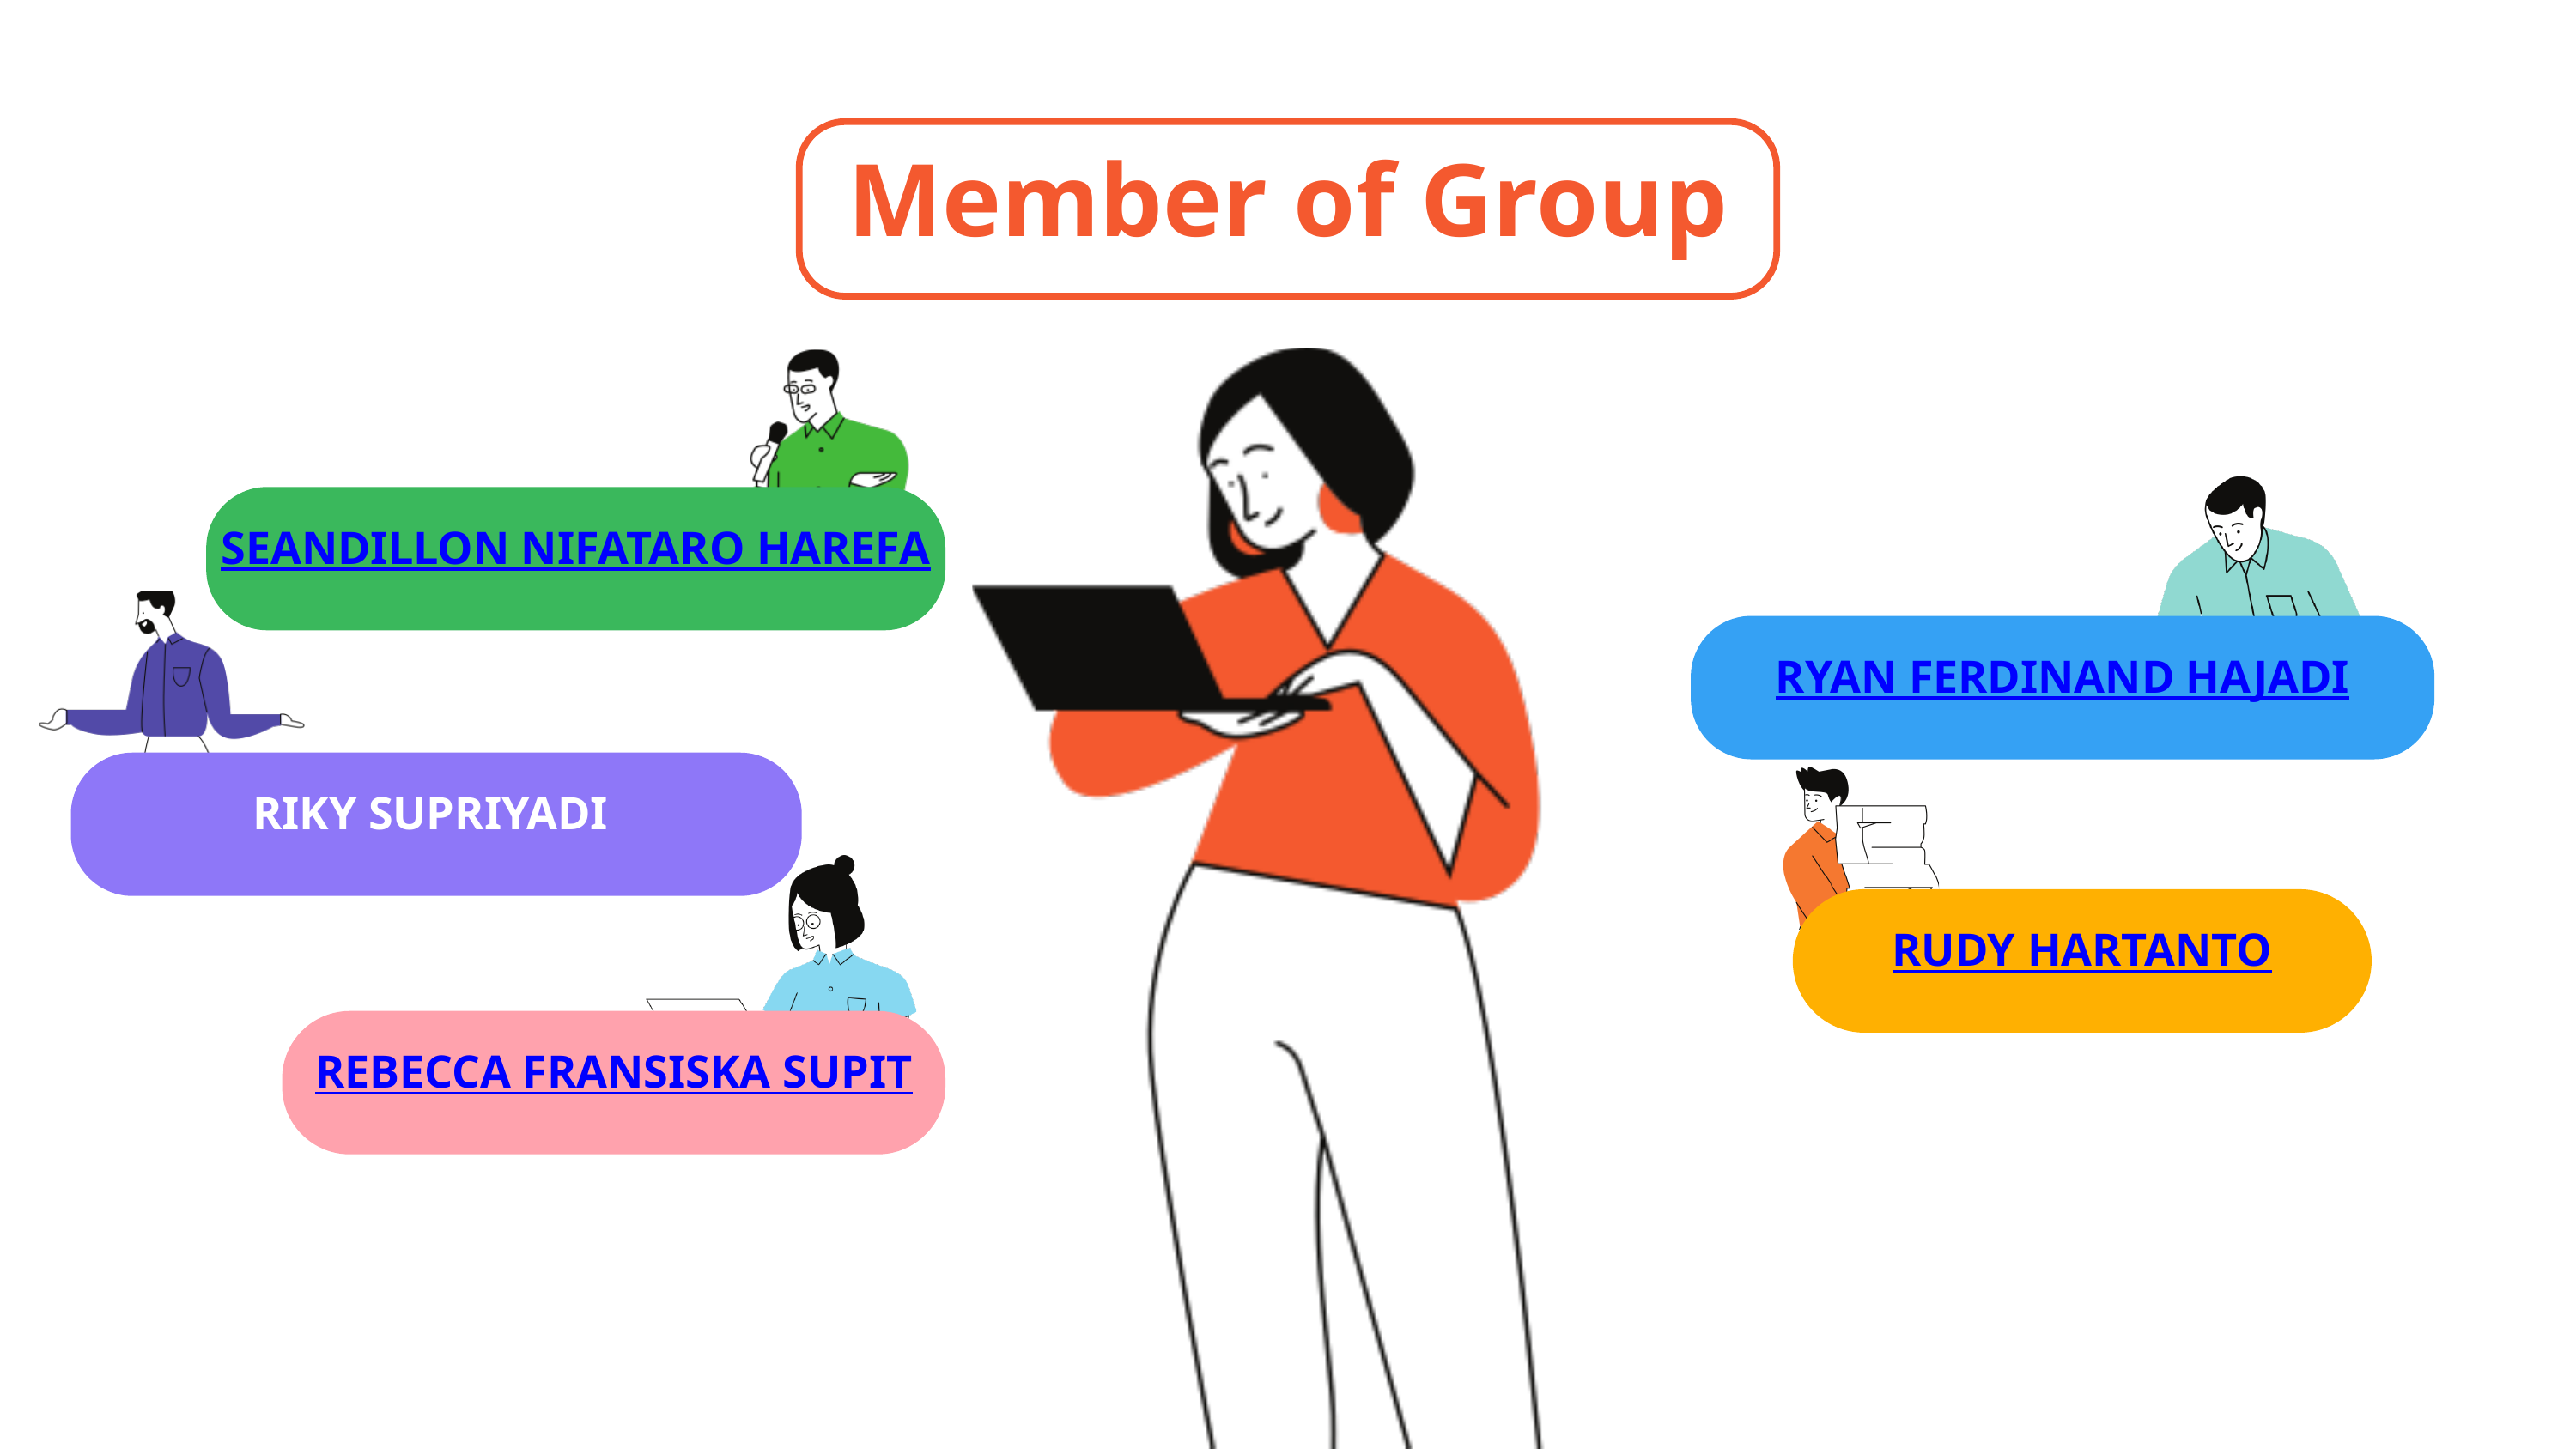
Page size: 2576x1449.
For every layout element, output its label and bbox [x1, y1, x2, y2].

text_box [209, 489, 943, 627]
text_box [1795, 892, 2369, 1030]
text_box [285, 1014, 943, 1152]
text_box [635, 855, 917, 1013]
text_box [2151, 470, 2368, 615]
text_box [38, 591, 305, 858]
text_box [972, 348, 1664, 1449]
text_box [1693, 619, 2432, 756]
text_box [1777, 767, 1940, 930]
text_box [729, 348, 972, 591]
text_box [74, 755, 799, 894]
text_box [799, 121, 1777, 297]
